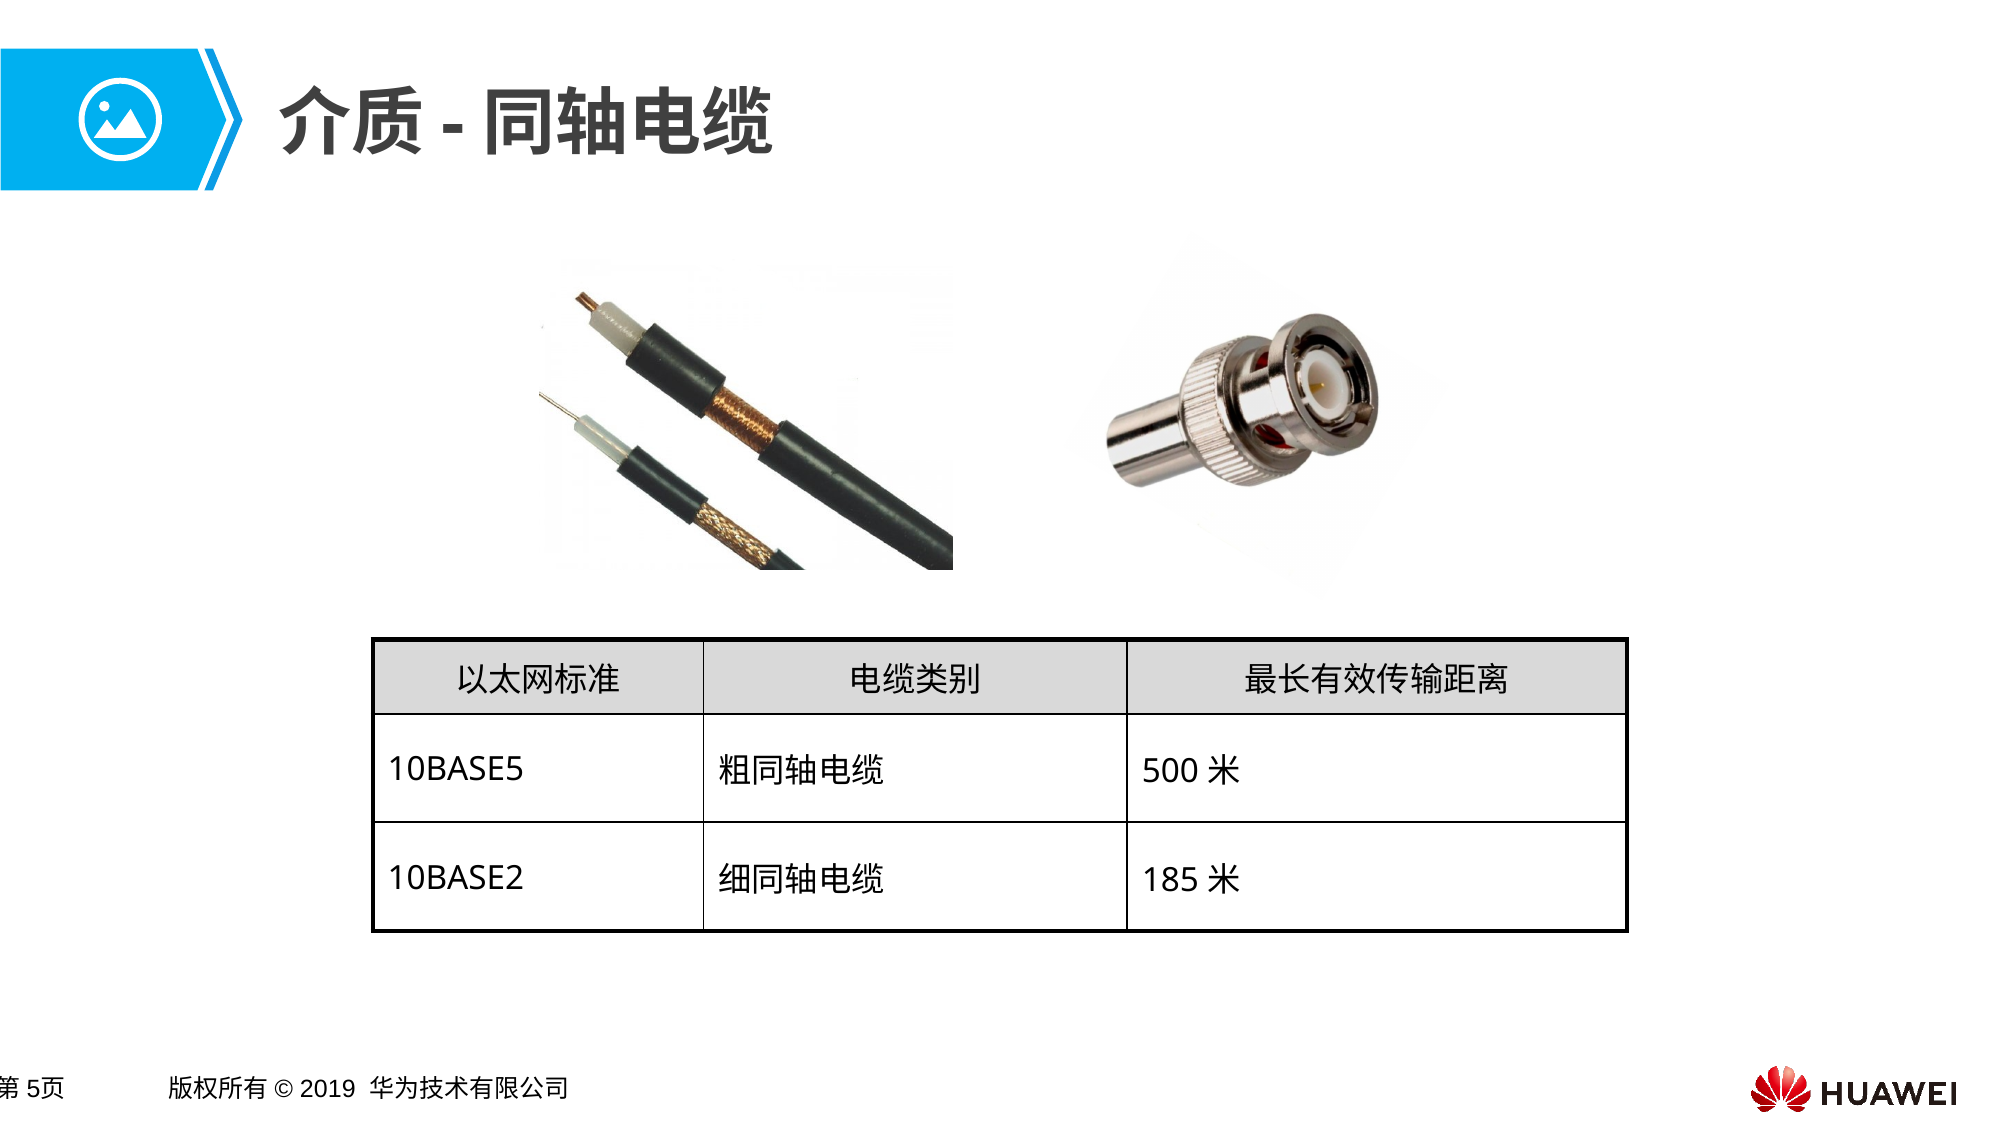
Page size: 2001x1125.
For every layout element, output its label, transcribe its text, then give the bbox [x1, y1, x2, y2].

picture [1751, 1066, 1956, 1112]
picture [539, 259, 954, 571]
picture [1064, 232, 1448, 599]
table_cell 细同轴电缆 [704, 823, 1126, 929]
table_header 最长有效传输距离 [1128, 642, 1625, 713]
table_header 电缆类别 [704, 642, 1126, 713]
table_cell 10BASE2 [375, 823, 703, 929]
title 介质-同轴电缆 [261, 67, 1875, 173]
table_header 以太网标准 [375, 642, 703, 713]
table_cell 10BASE5 [375, 715, 703, 821]
table_cell 500米 [1128, 715, 1625, 821]
table_cell 粗同轴电缆 [704, 715, 1126, 821]
table_cell 185米 [1128, 823, 1625, 929]
